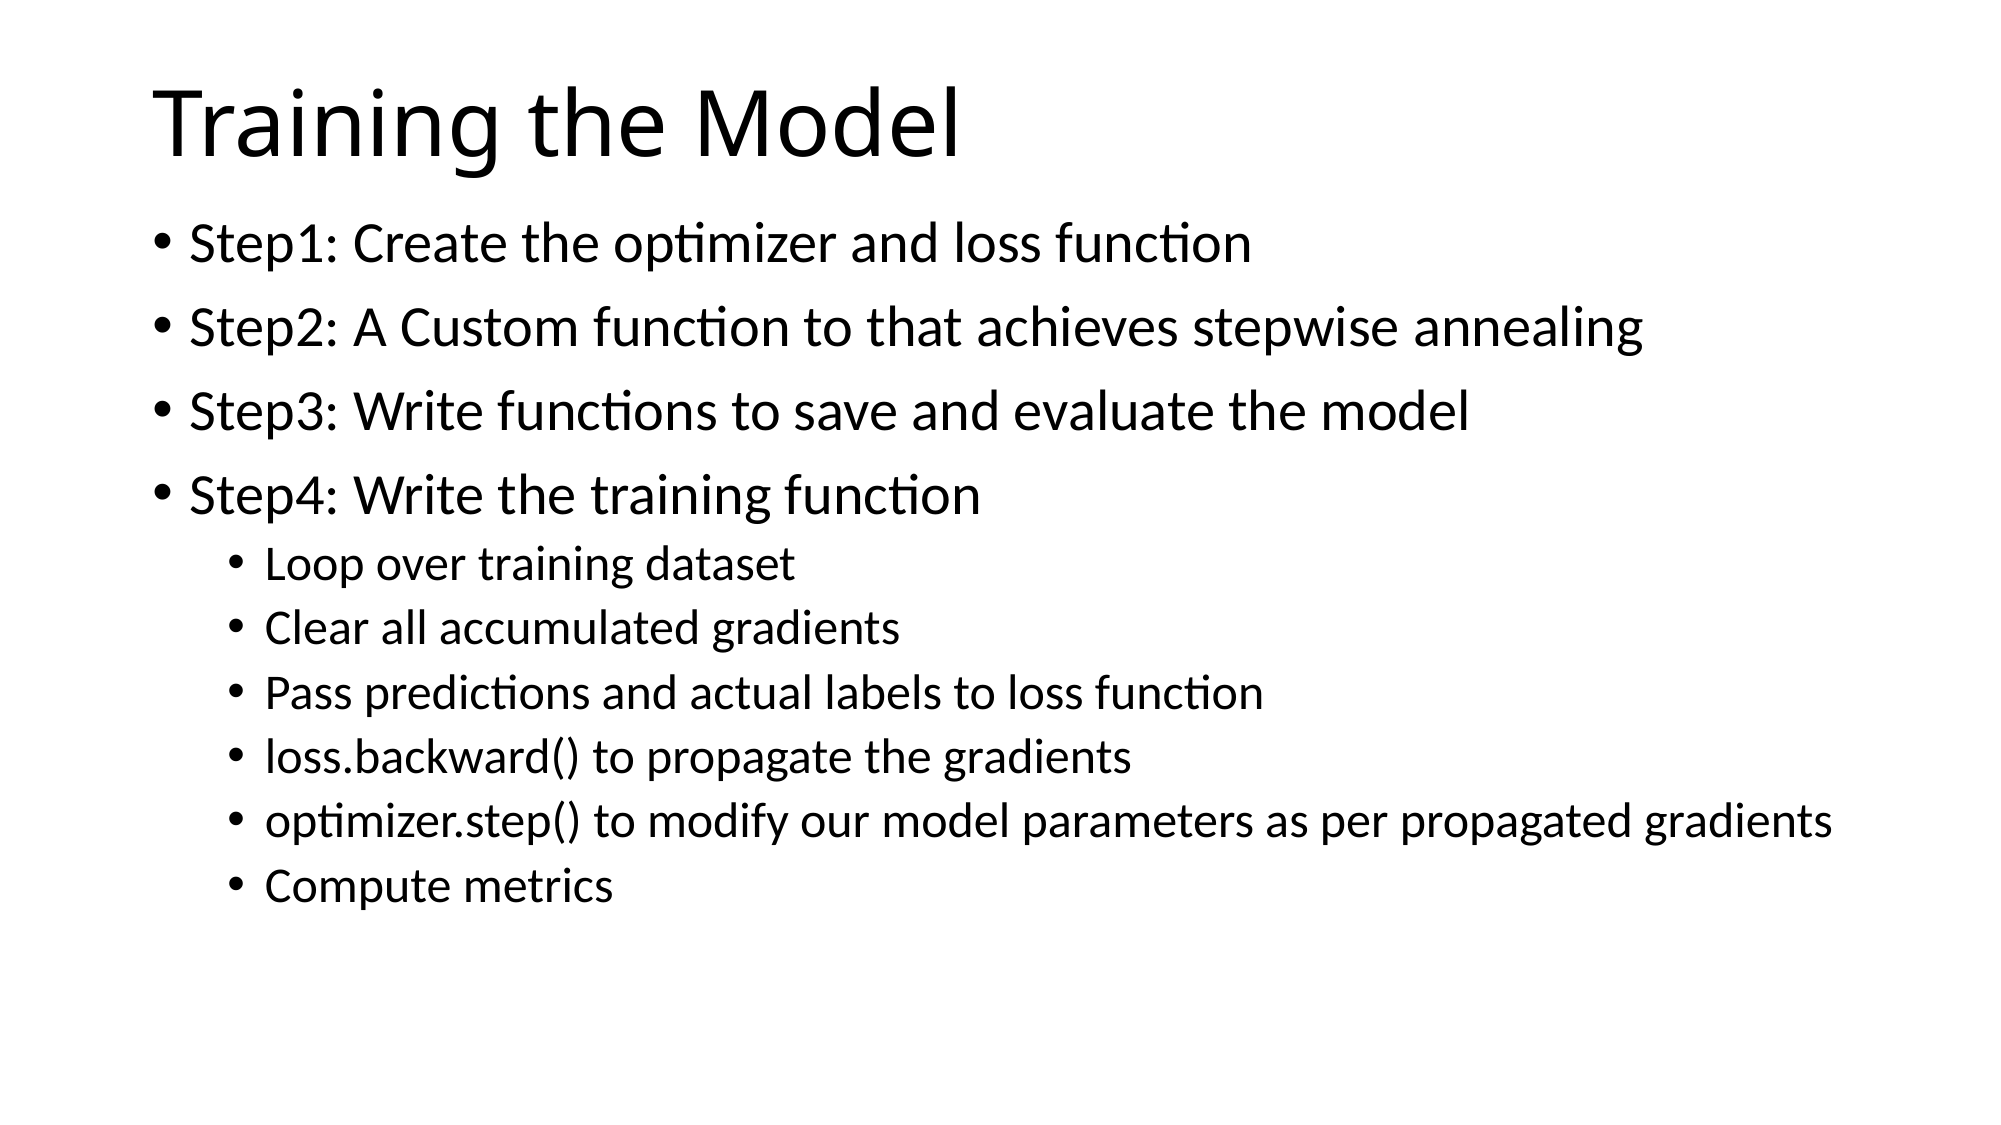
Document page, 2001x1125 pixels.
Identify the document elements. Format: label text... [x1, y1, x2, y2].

list Step1: Create the optimizer and loss function Step2: A Custom function to that achieves stepwise annealing Step3: Write functions to save and evaluate the model Step4: Write the training function Loop over training dataset Clear all accumulated gradients Pass predictions and actual labels to loss function loss.backward() to propagate the gradients optimizer.step() to modify our model parameters as per propagated gradients Compute metrics [137, 204, 1863, 1014]
title Training the Model [137, 59, 1863, 194]
